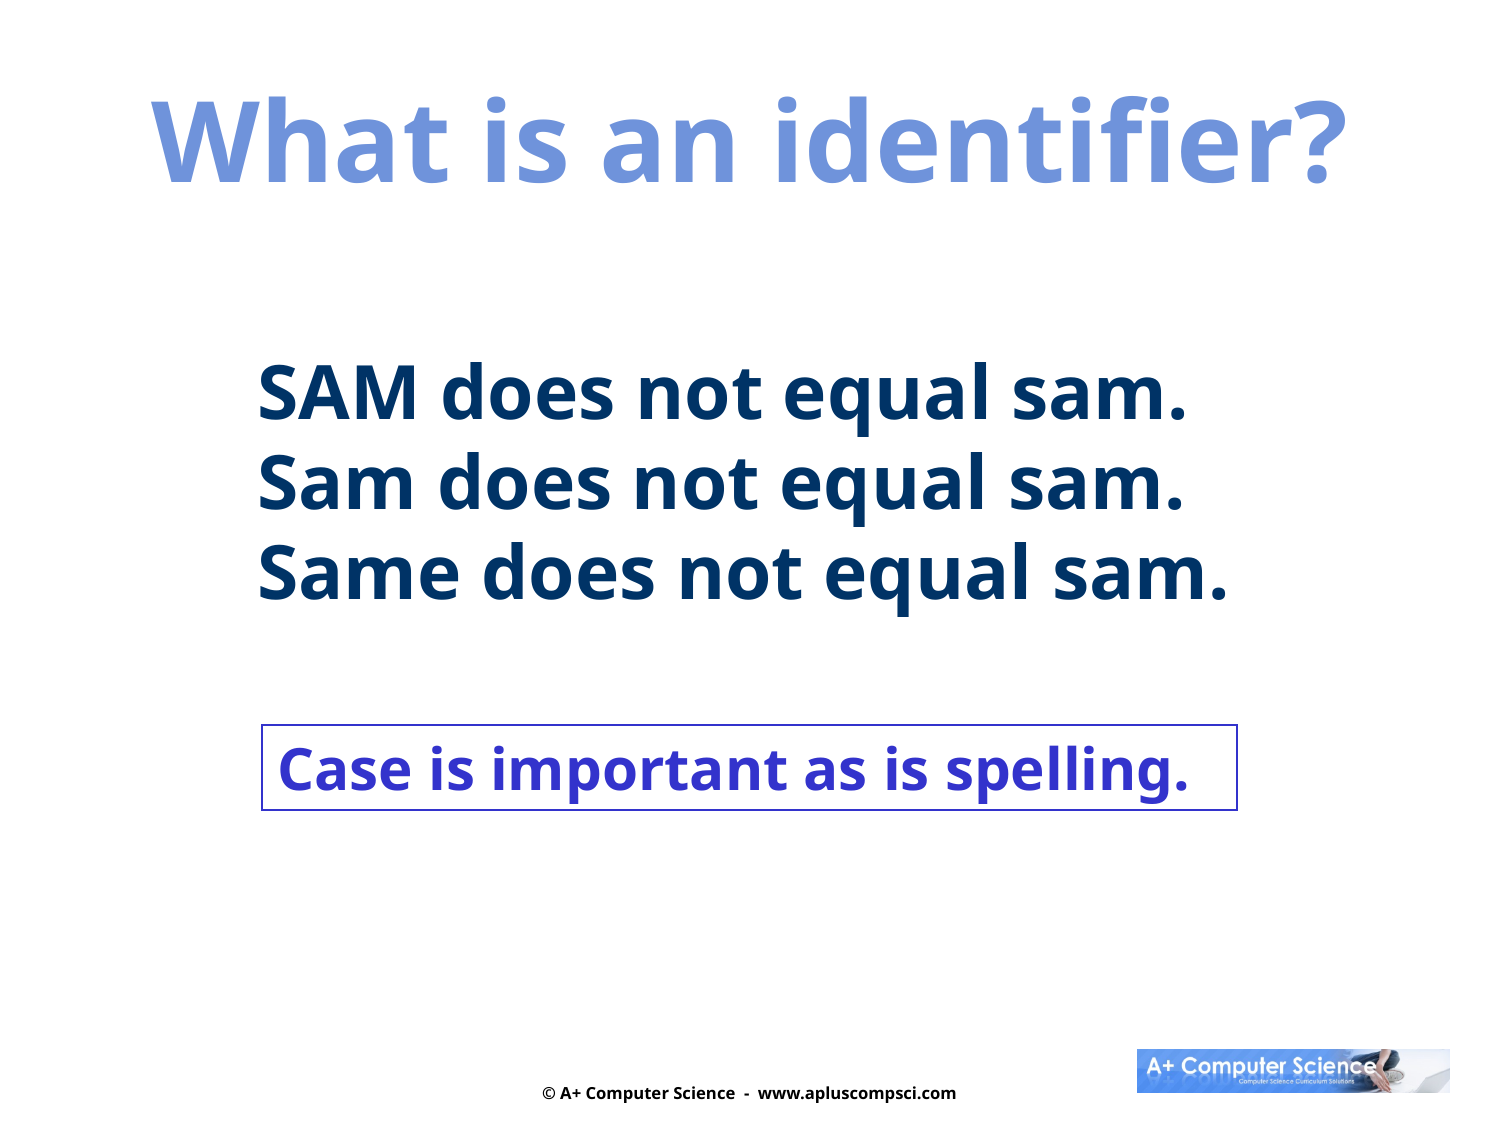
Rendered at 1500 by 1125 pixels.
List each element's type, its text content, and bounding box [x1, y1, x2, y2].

text_box SAM does not equal sam. Sam does not equal sam. Same does not equal sam. [242, 337, 1246, 623]
picture [1137, 1049, 1450, 1093]
footer © A+ Computer Science - www.apluscompsci.com [512, 1024, 988, 1101]
text_box What is an identifier? [0, 62, 1500, 213]
text_box Case is important as is spelling. [262, 725, 1238, 810]
